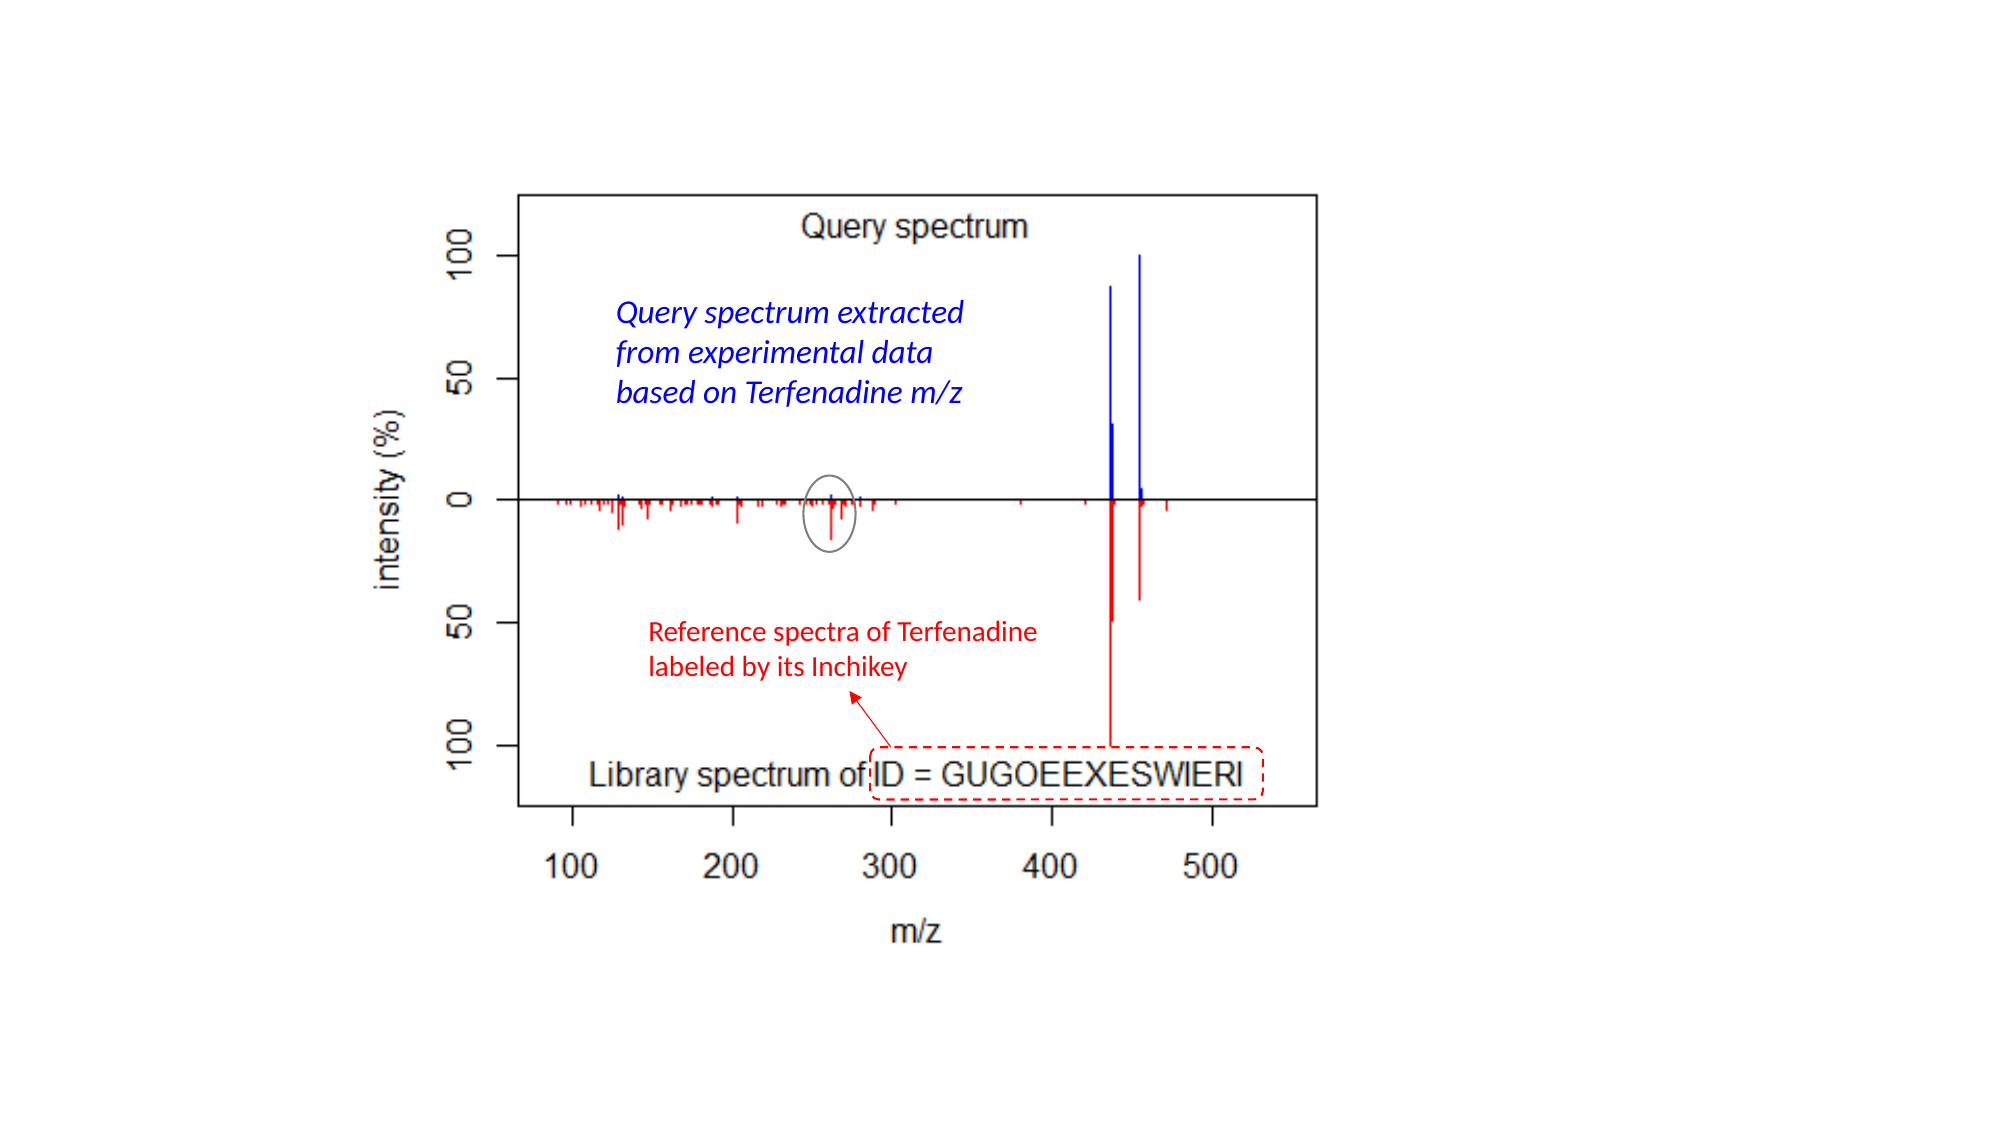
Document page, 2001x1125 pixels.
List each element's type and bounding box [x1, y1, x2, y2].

picture [322, 155, 1366, 970]
text_box [849, 691, 891, 748]
